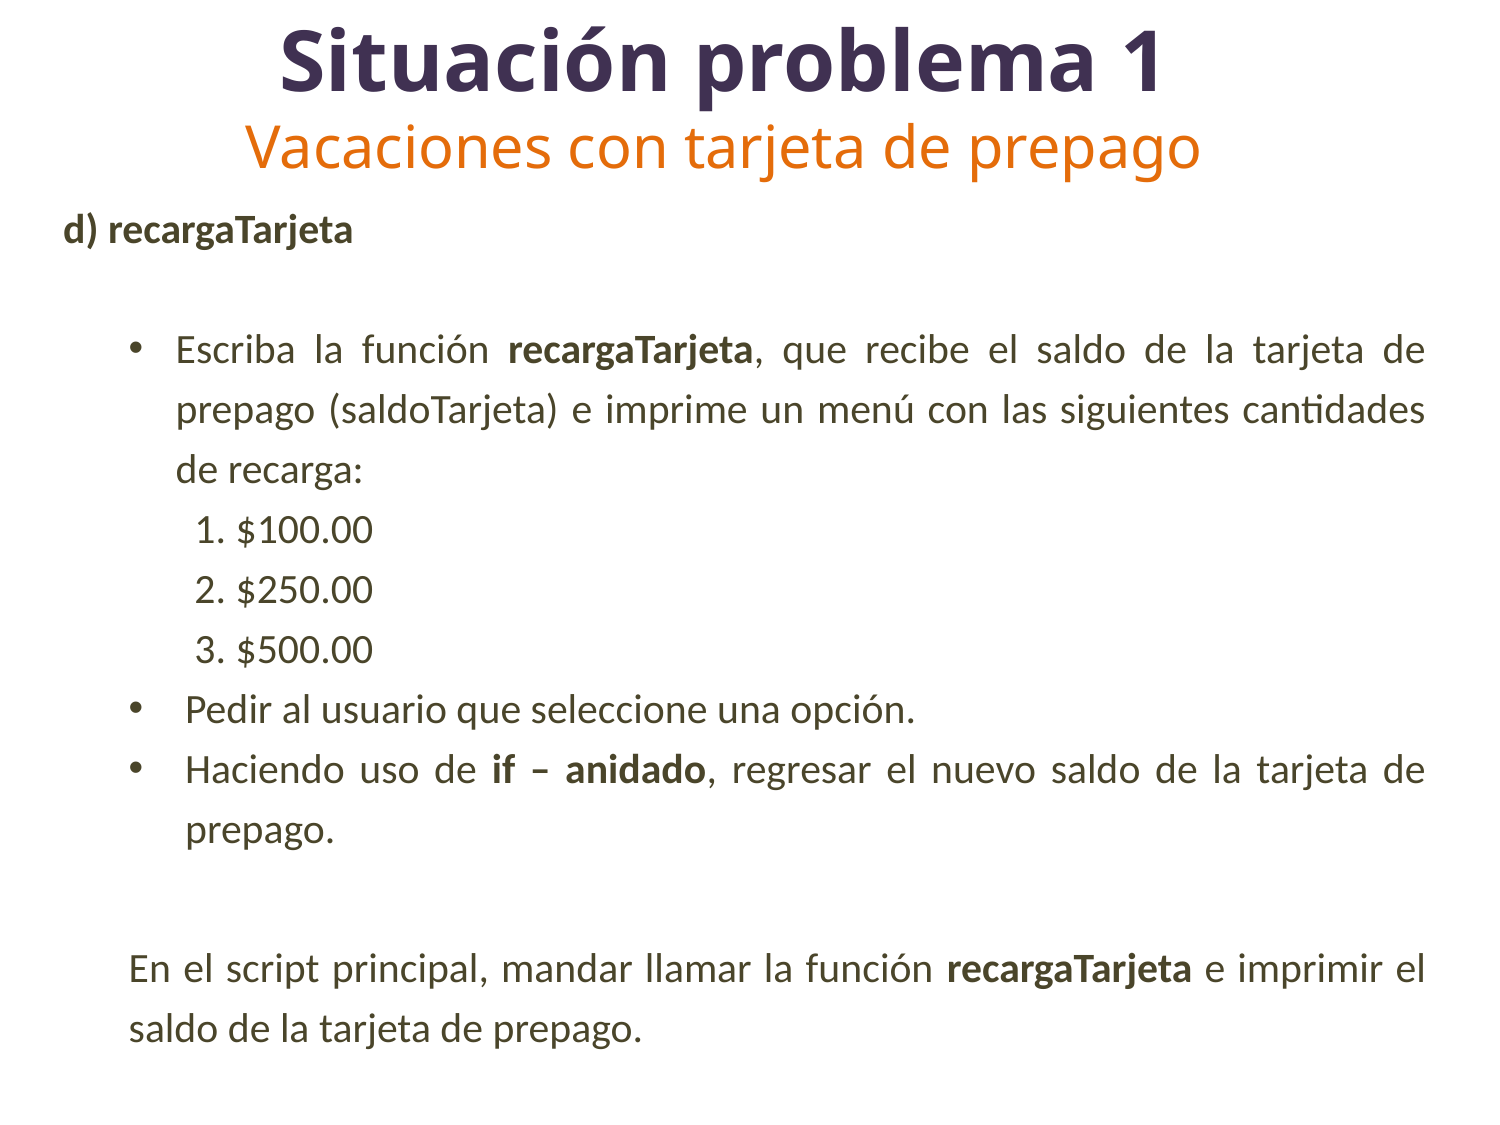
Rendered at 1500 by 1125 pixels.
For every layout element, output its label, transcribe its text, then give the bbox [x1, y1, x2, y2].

list d) recargaTarjeta Escriba la función recargaTarjeta, que recibe el saldo de la tarjeta de prepago (saldoTarjeta) e imprime un menú con las siguientes cantidades de recarga: 1. $100.00 2. $250.00 3. $500.00 Pedir al usuario que seleccione una opción. Haciendo uso de if – anidado, regresar el nuevo saldo de la tarjeta de prepago. En el script principal, mandar llamar la función recargaTarjeta e imprimir el saldo de la tarjeta de prepago. [48, 184, 1442, 1090]
title Situación problema 1 Vacaciones con tarjeta de prepago [49, 0, 1400, 188]
